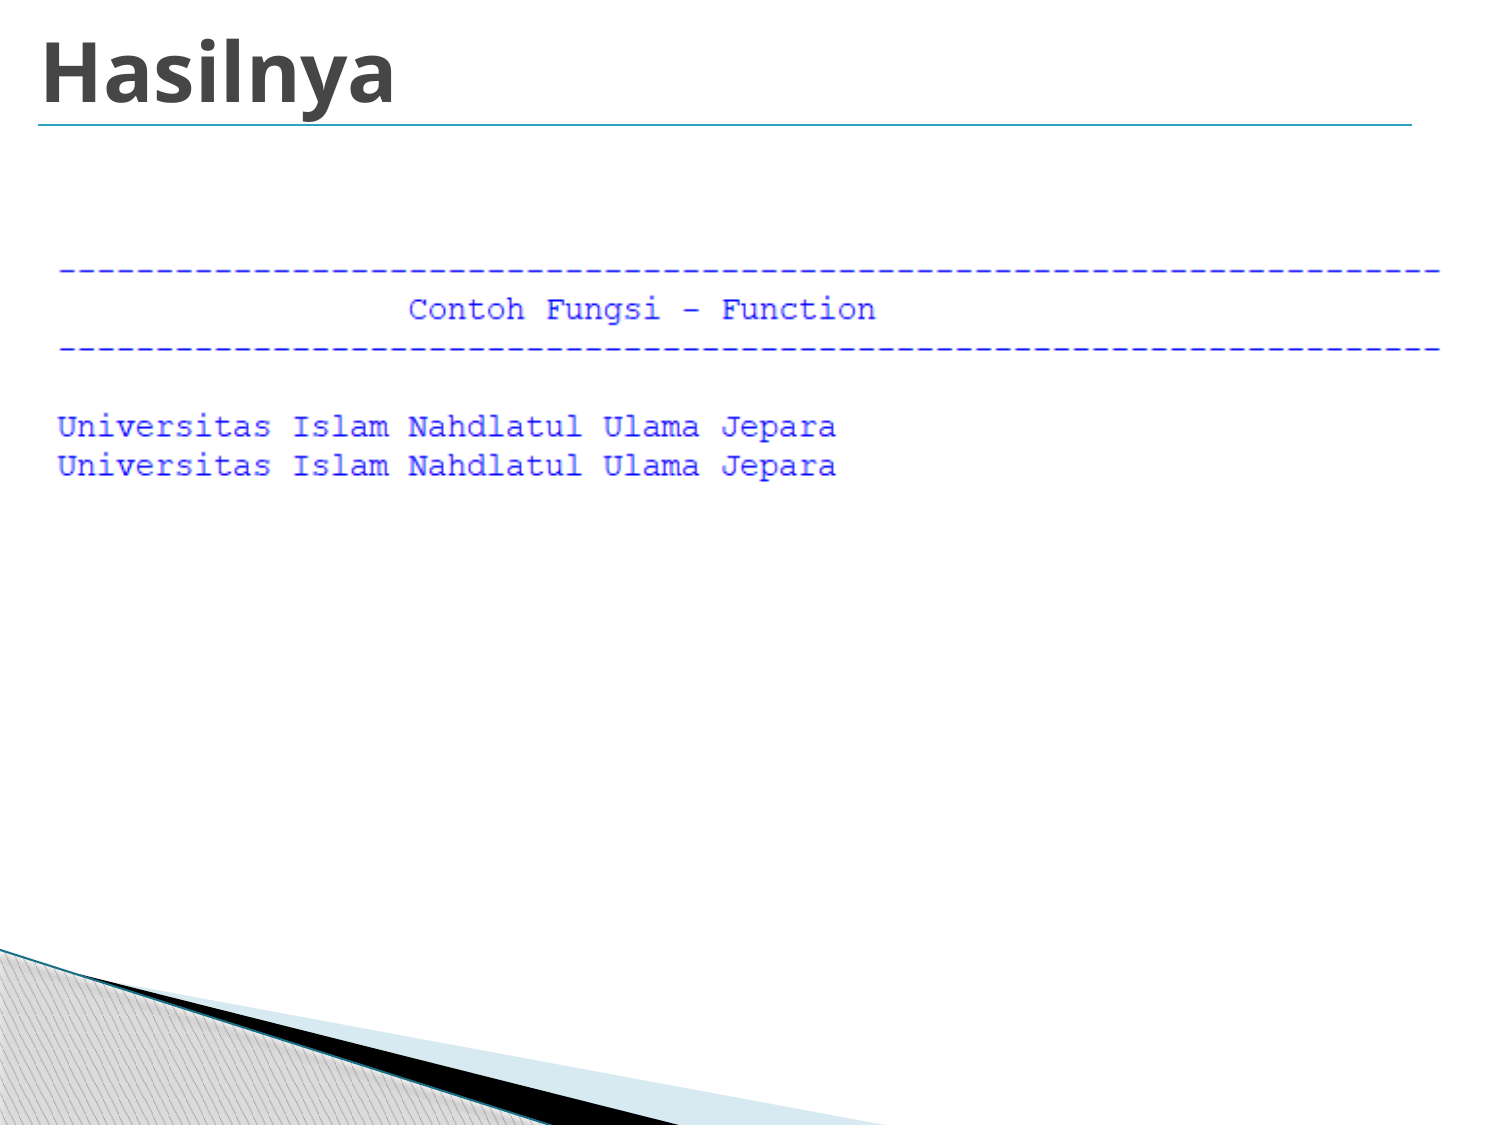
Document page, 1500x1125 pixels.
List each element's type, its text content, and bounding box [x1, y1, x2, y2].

title Hasilnya [24, 0, 1375, 163]
picture [49, 255, 1451, 520]
